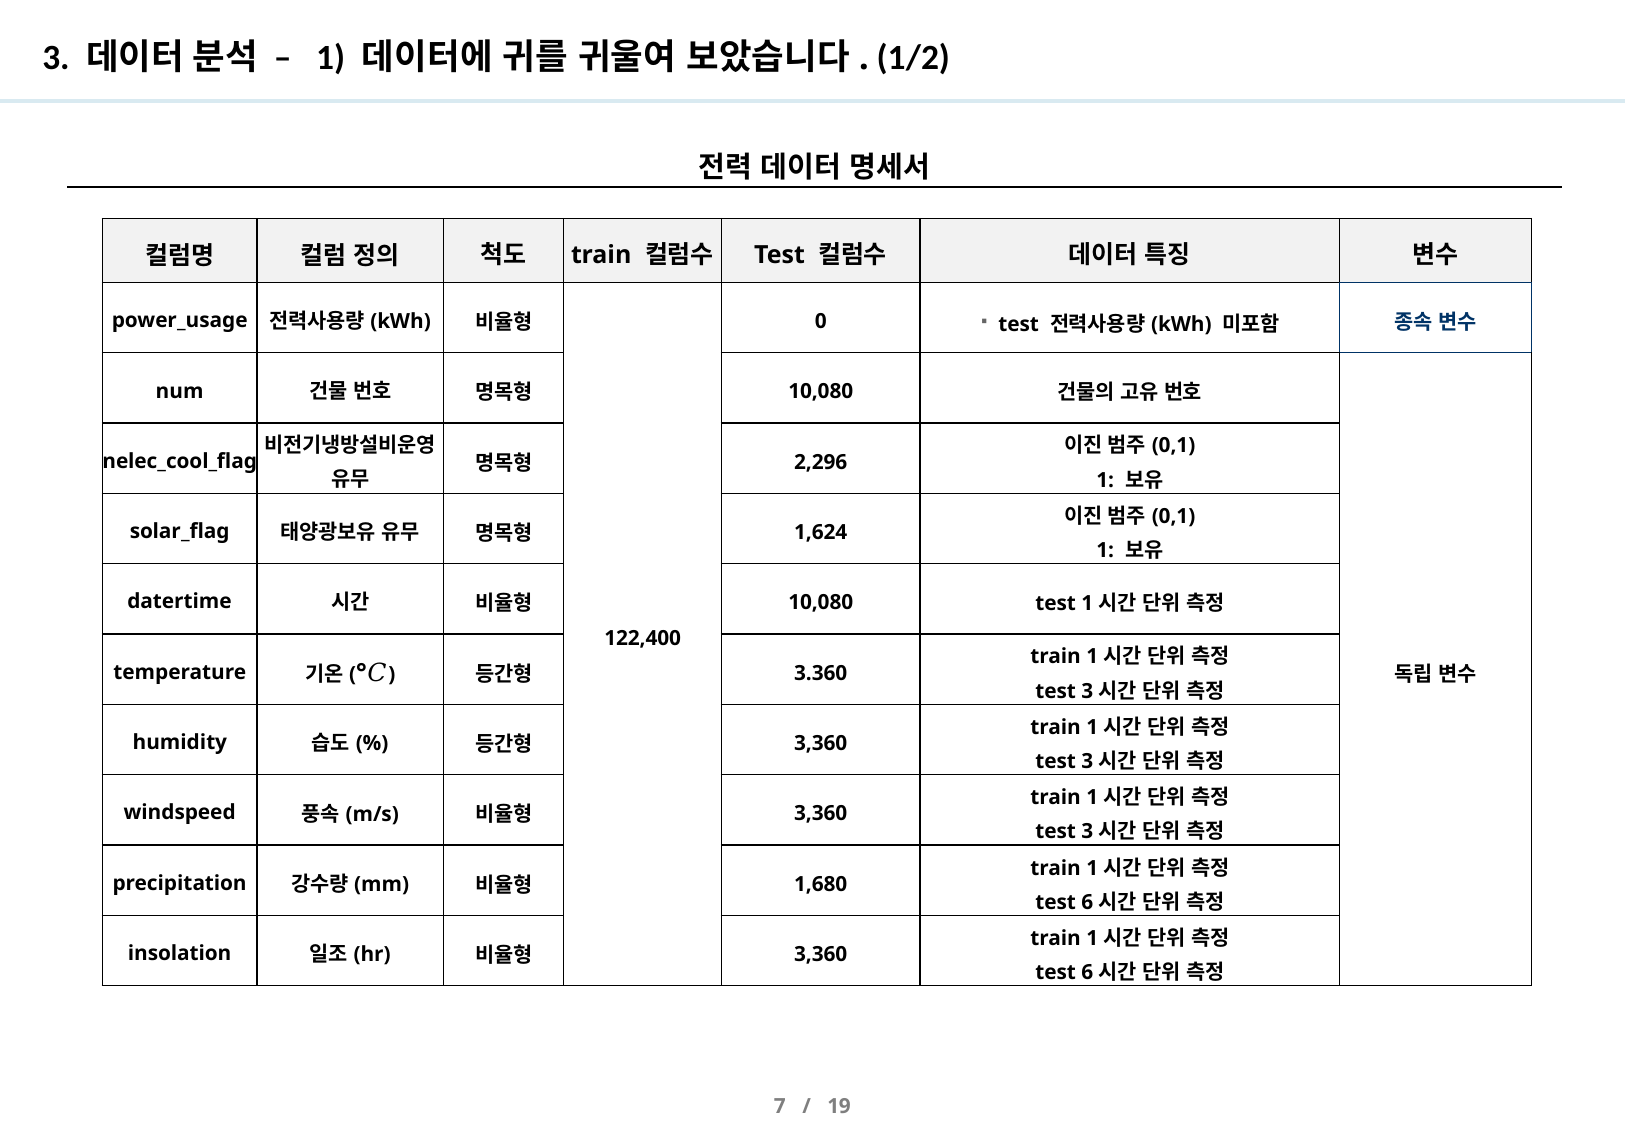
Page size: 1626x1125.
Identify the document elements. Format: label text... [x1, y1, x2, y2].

table_cell · test 전력사용량(kWh) 미포함 [921, 283, 1339, 352]
table_cell 이진 범주(0,1) 1: 보유 [921, 494, 1339, 563]
table_header Test 컬럼수 [722, 219, 919, 282]
table_cell 이진 범주(0,1) 1: 보유 [921, 424, 1339, 493]
table_cell 0 [722, 283, 919, 352]
table_cell 2,296 [722, 424, 919, 493]
table_cell 태양광보유 유무 [258, 494, 443, 563]
table_cell 습도(%) [258, 705, 443, 774]
table_cell 명목형 [444, 353, 563, 422]
table_cell 독립 변수 [1340, 353, 1531, 985]
table_cell 강수량(mm) [258, 846, 443, 915]
table_cell windspeed [103, 775, 256, 844]
table_cell train 1시간 단위 측정 test 6시간 단위 측정 [921, 846, 1339, 915]
table_cell 비율형 [444, 283, 563, 352]
table_cell 전력사용량(kWh) [258, 283, 443, 352]
table_cell 10,080 [722, 564, 919, 633]
table_cell train 1시간 단위 측정 test 6시간 단위 측정 [921, 916, 1339, 985]
table_header 컬럼명 [103, 219, 256, 282]
table_cell 10,080 [722, 353, 919, 422]
table_cell num [103, 353, 256, 422]
table_cell 비율형 [444, 916, 563, 985]
table_cell 3,360 [722, 705, 919, 774]
table_cell datertime [103, 564, 256, 633]
table_cell 1,680 [722, 846, 919, 915]
text_box 전력 데이터 명세서 [67, 133, 1563, 186]
table_cell 1,624 [722, 494, 919, 563]
table_cell insolation [103, 916, 256, 985]
table_cell 건물 번호 [258, 353, 443, 422]
table_header 데이터 특징 [921, 219, 1339, 282]
table_cell precipitation [103, 846, 256, 915]
table_cell 3,360 [722, 775, 919, 844]
title 3. 데이터 분석 – 1) 데이터에 귀를 귀울여 보았습니다. (1/2) [27, 29, 1512, 89]
table_cell 3.360 [722, 635, 919, 704]
table_cell 풍속(m/s) [258, 775, 443, 844]
table_cell nelec_cool_flag [103, 424, 256, 493]
table_header 척도 [444, 219, 563, 282]
table_cell test 1시간 단위 측정 [921, 564, 1339, 633]
table_cell 명목형 [444, 424, 563, 493]
table_header 변수 [1340, 219, 1531, 282]
table_cell train 1시간 단위 측정 test 3시간 단위 측정 [921, 775, 1339, 844]
table_cell 등간형 [444, 635, 563, 704]
table_cell 등간형 [444, 705, 563, 774]
table_cell 시간 [258, 564, 443, 633]
table_cell 종속 변수 [1340, 283, 1531, 352]
table_cell temperature [103, 635, 256, 704]
table_cell 비율형 [444, 564, 563, 633]
table_cell 122,400 [564, 283, 721, 985]
table_cell power_usage [103, 283, 256, 352]
table_cell solar_flag [103, 494, 256, 563]
table_cell train 1시간 단위 측정 test 3시간 단위 측정 [921, 705, 1339, 774]
table_cell 비율형 [444, 775, 563, 844]
table_cell train 1시간 단위 측정 test 3시간 단위 측정 [921, 635, 1339, 704]
table_cell 일조(hr) [258, 916, 443, 985]
table_cell 명목형 [444, 494, 563, 563]
table_cell 기온(°𝐶) [258, 635, 443, 704]
table_cell 비전기냉방설비운영 유무 [258, 424, 443, 493]
table_cell 3,360 [722, 916, 919, 985]
table_header 컬럼 정의 [258, 219, 443, 282]
table_cell humidity [103, 705, 256, 774]
table_cell 건물의 고유 번호 [921, 353, 1339, 422]
table_header train 컬럼수 [564, 219, 721, 282]
table_cell 비율형 [444, 846, 563, 915]
